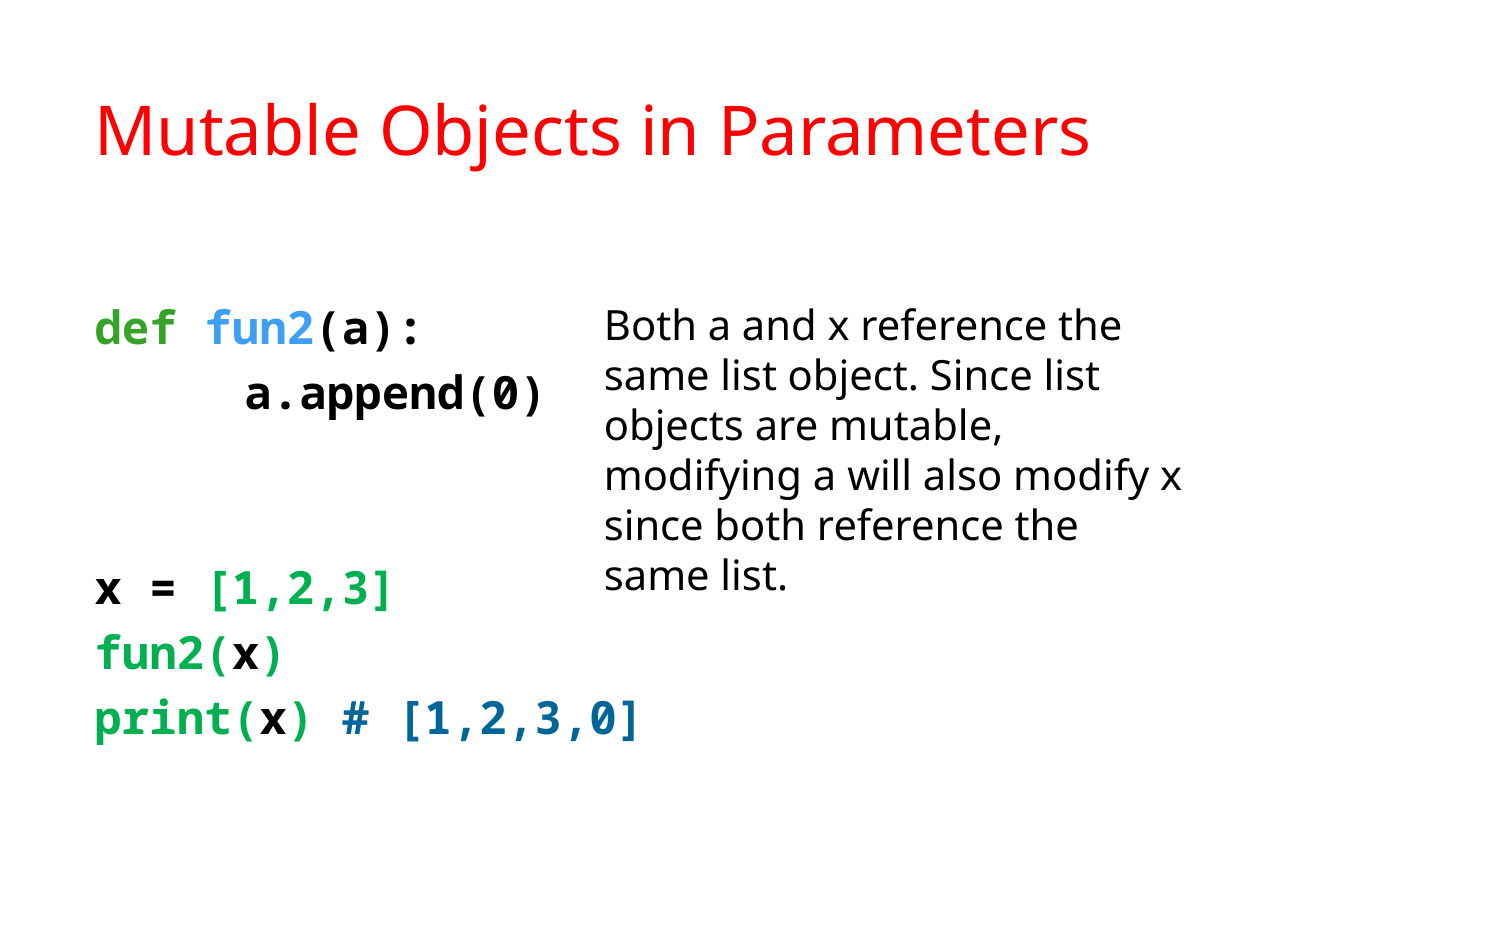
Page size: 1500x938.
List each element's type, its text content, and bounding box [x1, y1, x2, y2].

title Mutable Objects in Parameters [79, 76, 1237, 171]
text_box Both a and x reference the same list object. Since list objects are mutable, modifying a will also modify x since both reference the same list. [588, 291, 1210, 607]
list def fun2(a): a.append(0) x = [1,2,3] fun2(x) print(x) # [1,2,3,0] [79, 171, 1401, 927]
